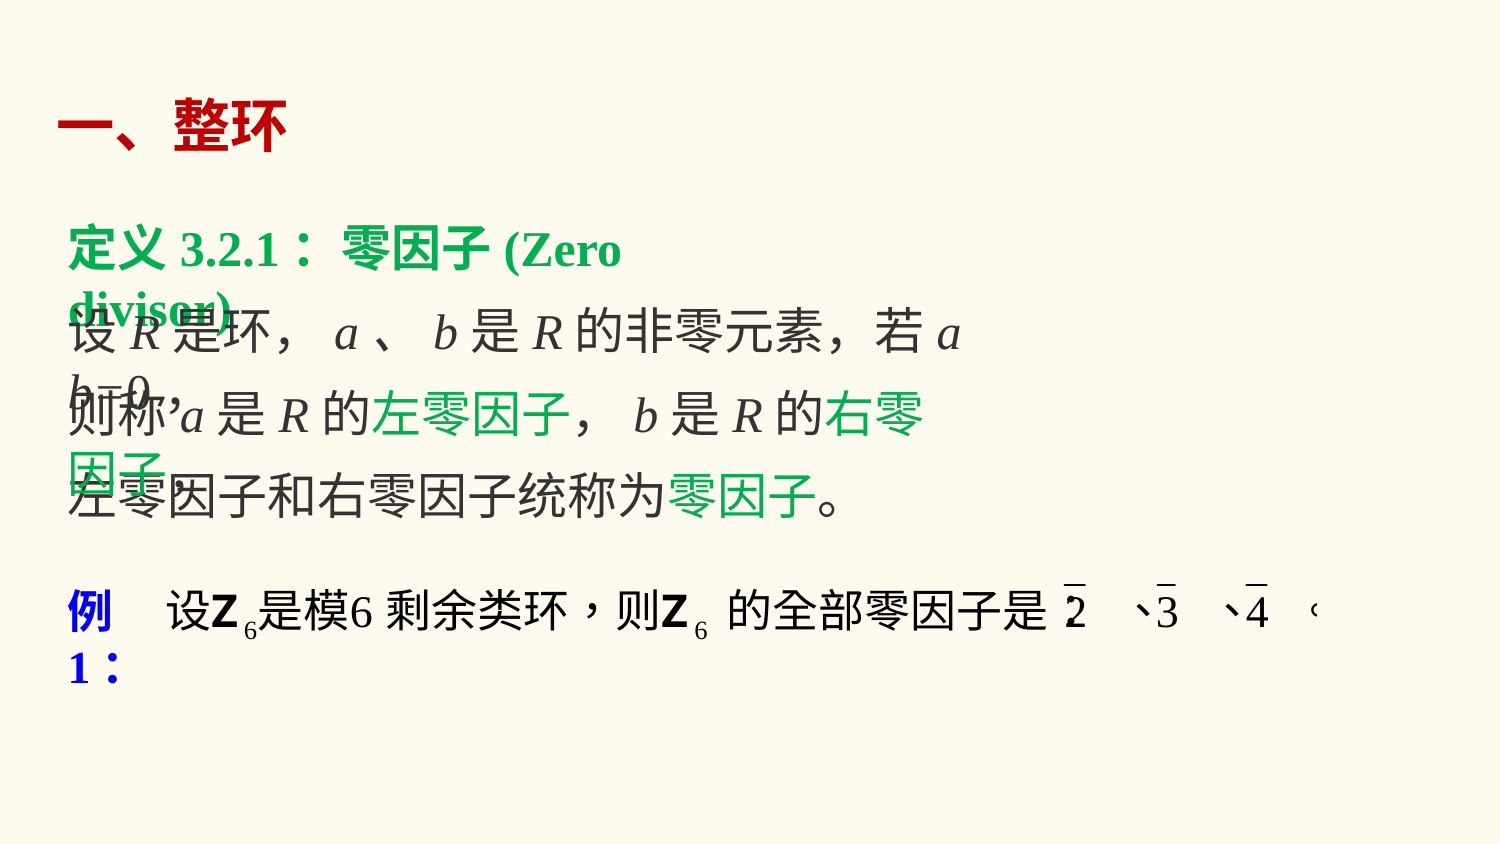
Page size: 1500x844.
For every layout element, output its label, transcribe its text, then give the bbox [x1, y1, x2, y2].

text_box 左零因子和右零因子统称为零因子。 [53, 510, 869, 533]
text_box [163, 577, 1318, 645]
text_box 则称a是R的左零因子，b是R的右零因子， [53, 374, 987, 510]
text_box 定义3.2.1：零因子(Zero divisor) [53, 209, 798, 345]
text_box 例1： [53, 575, 172, 701]
text_box 一、整环 [41, 81, 337, 167]
